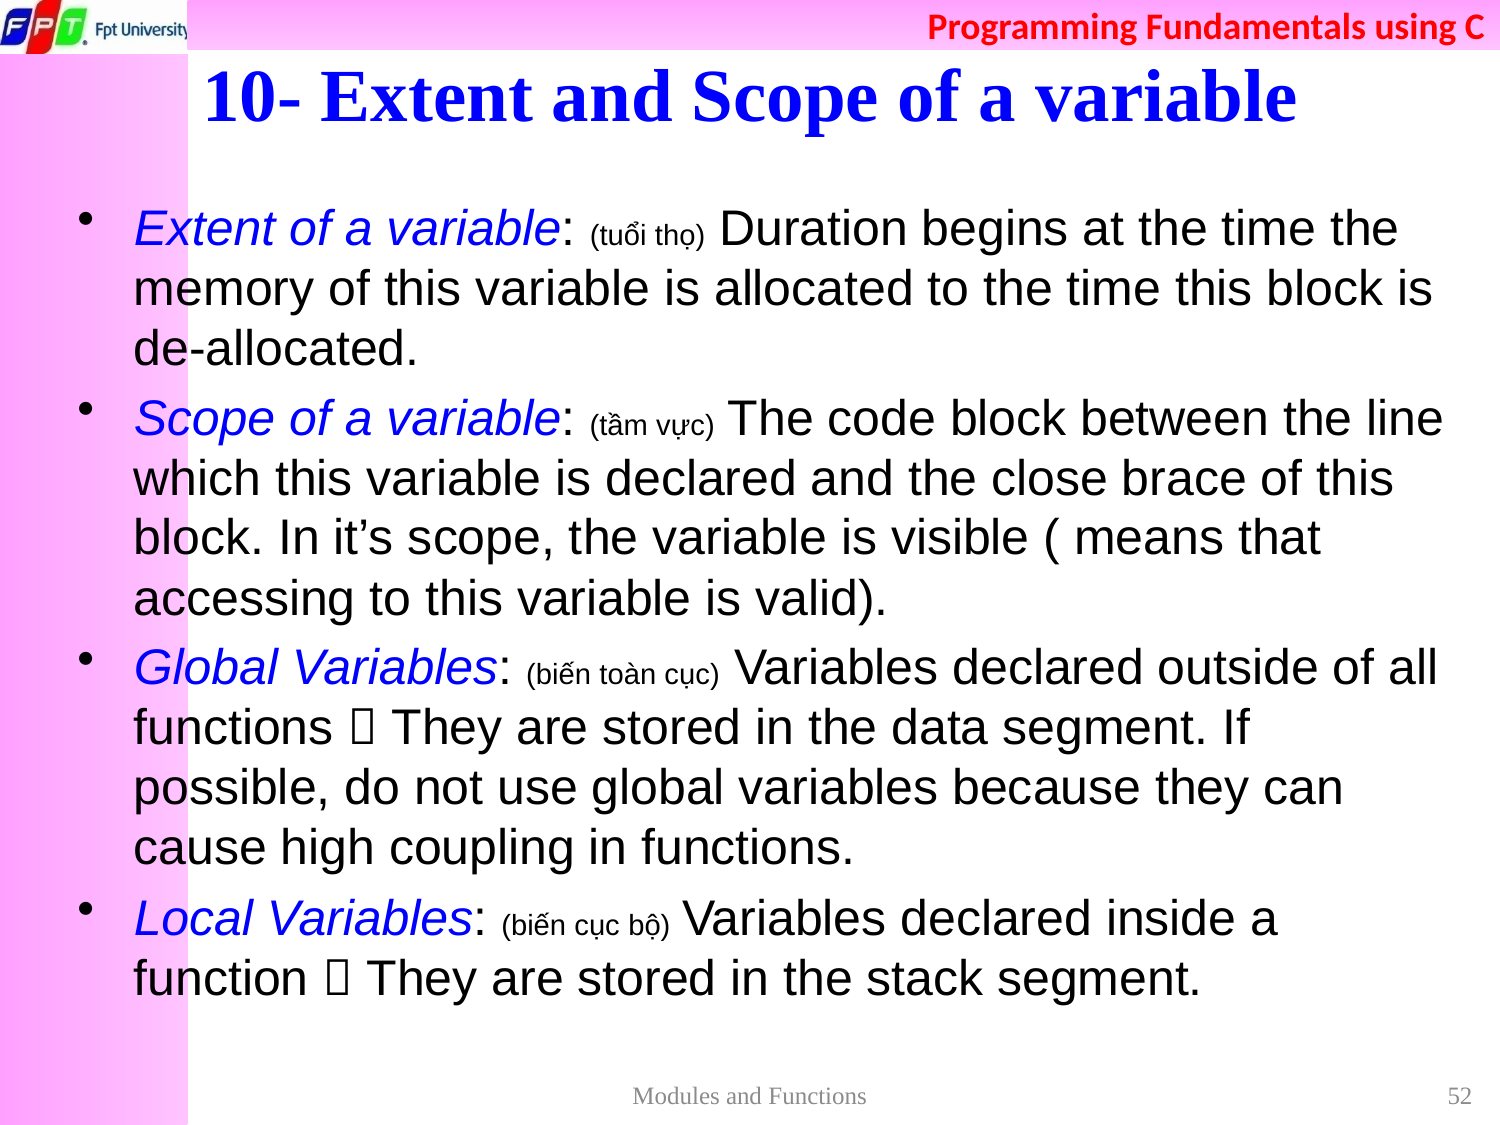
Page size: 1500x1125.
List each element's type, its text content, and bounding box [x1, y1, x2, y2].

list Extent of a variable: (tuổi thọ) Duration begins at the time the memory of this variable is allocated to the time this block is de-allocated. Scope of a variable: (tầm vực) The code block between the line which this variable is declared and the close brace of this block. In it’s scope, the variable is visible ( means that accessing to this variable is valid). Global Variables: (biến toàn cục) Variables declared outside of all functions  They are stored in the data segment. If possible, do not use global variables because they can cause high coupling in functions. Local Variables: (biến cục bộ) Variables declared inside a function  They are stored in the stack segment. [62, 187, 1463, 1013]
picture [0, 0, 188, 45]
slide_number 52 [1137, 1074, 1488, 1116]
title 10- Extent and Scope of a variable [0, 45, 1500, 138]
footer Modules and Functions [512, 1074, 988, 1116]
